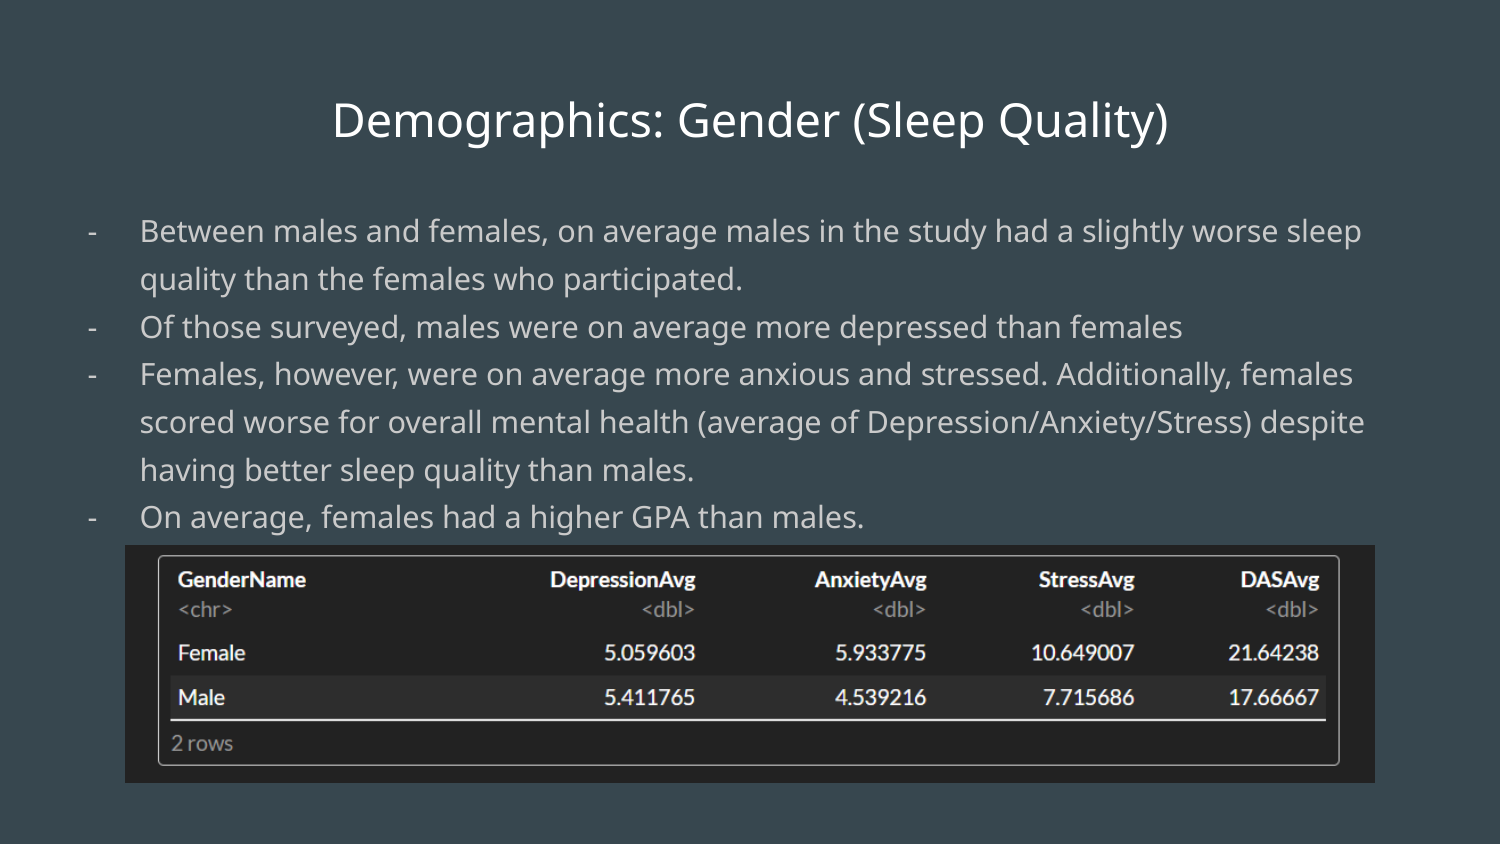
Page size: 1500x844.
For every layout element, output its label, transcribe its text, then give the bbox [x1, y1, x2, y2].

list Between males and females, on average males in the study had a slightly worse sleep quality than the females who participated. Of those surveyed, males were on average more depressed than females Females, however, were on average more anxious and stressed. Additionally, females scored worse for overall mental health (average of Depression/Anxiety/Stress) despite having better sleep quality than males. On average, females had a higher GPA than males. [51, 189, 1449, 557]
title Demographics: Gender (Sleep Quality) [51, 72, 1449, 167]
picture [124, 545, 1376, 783]
